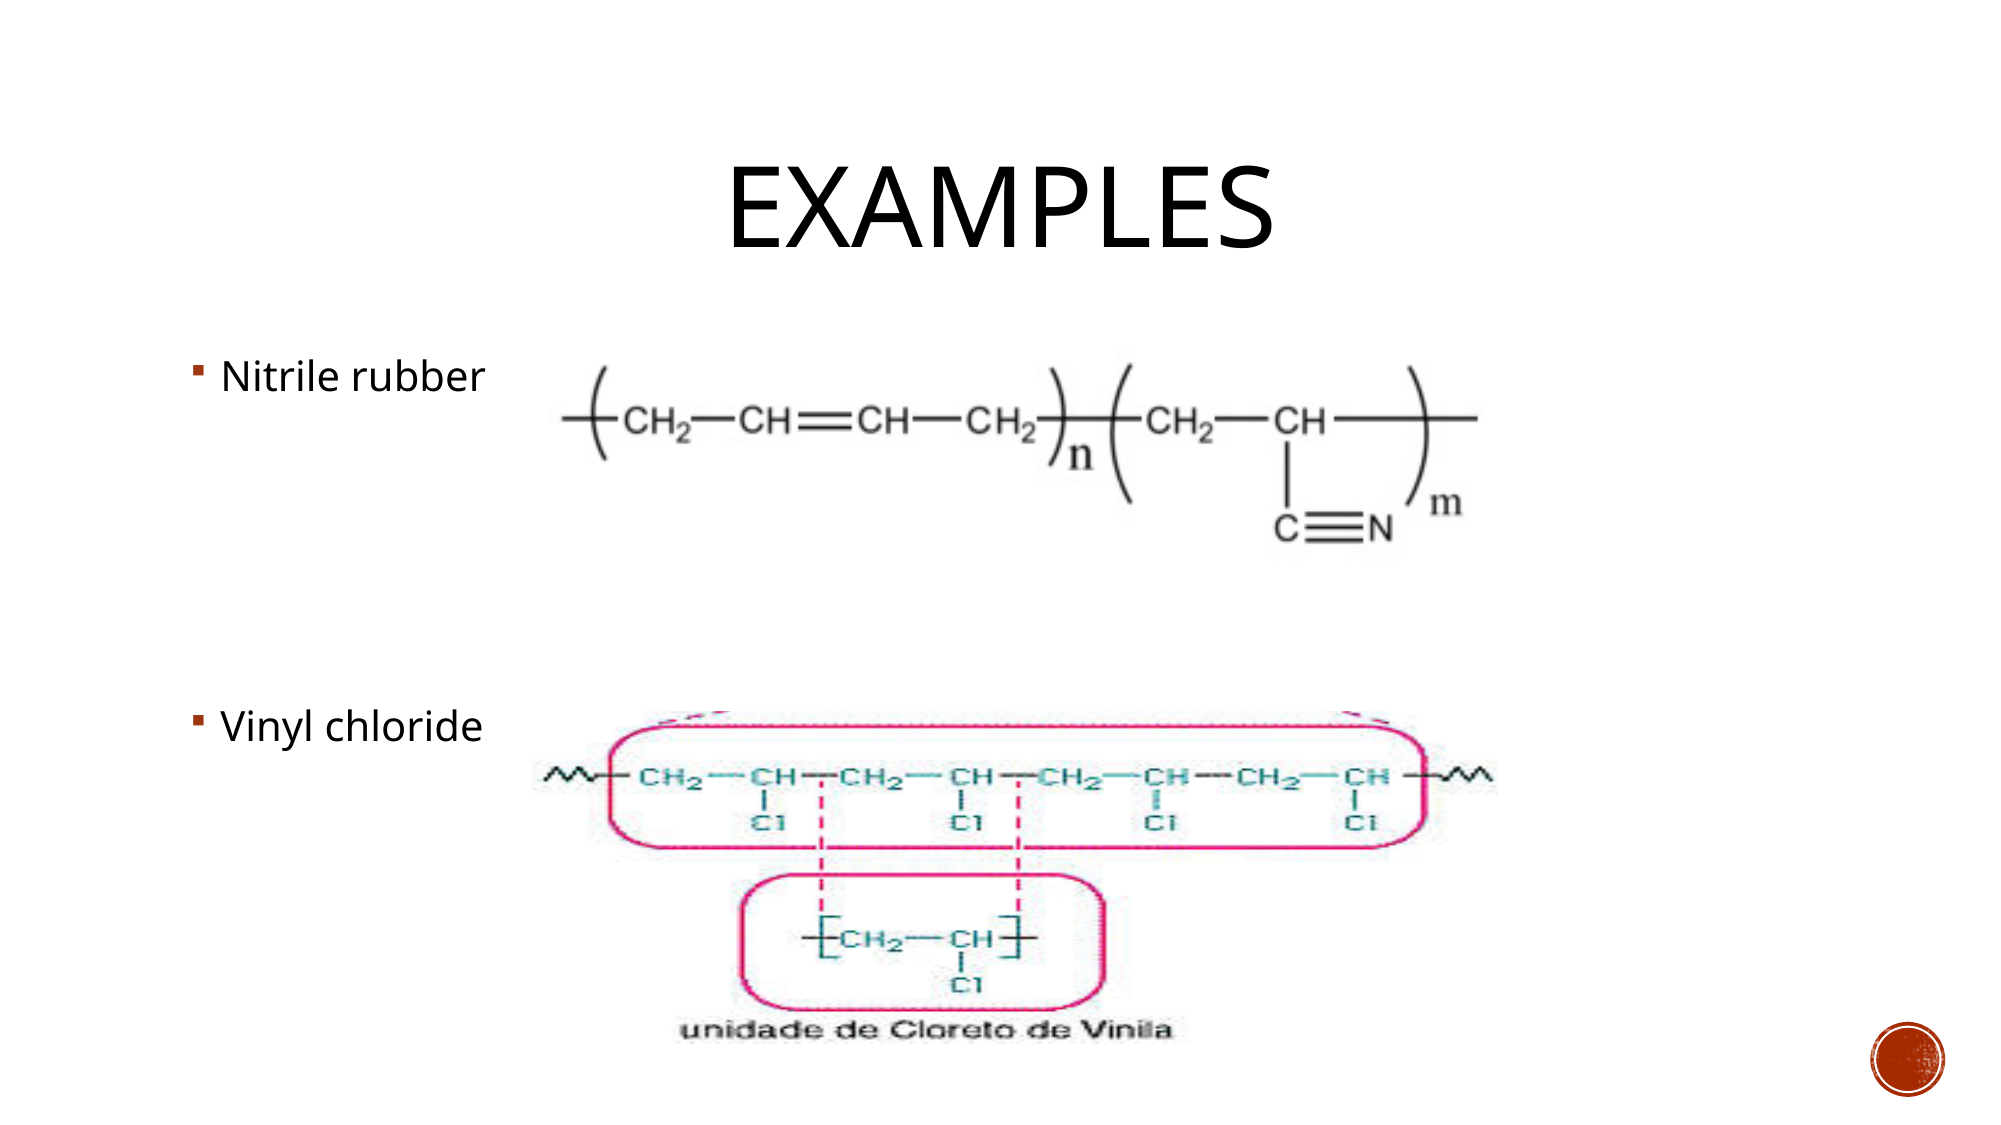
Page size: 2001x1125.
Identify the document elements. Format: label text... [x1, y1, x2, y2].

picture [531, 711, 1498, 1044]
list Nitrile rubber Vinyl chloride [175, 348, 1826, 1013]
title Examples [175, 79, 1826, 344]
picture [531, 288, 1532, 593]
